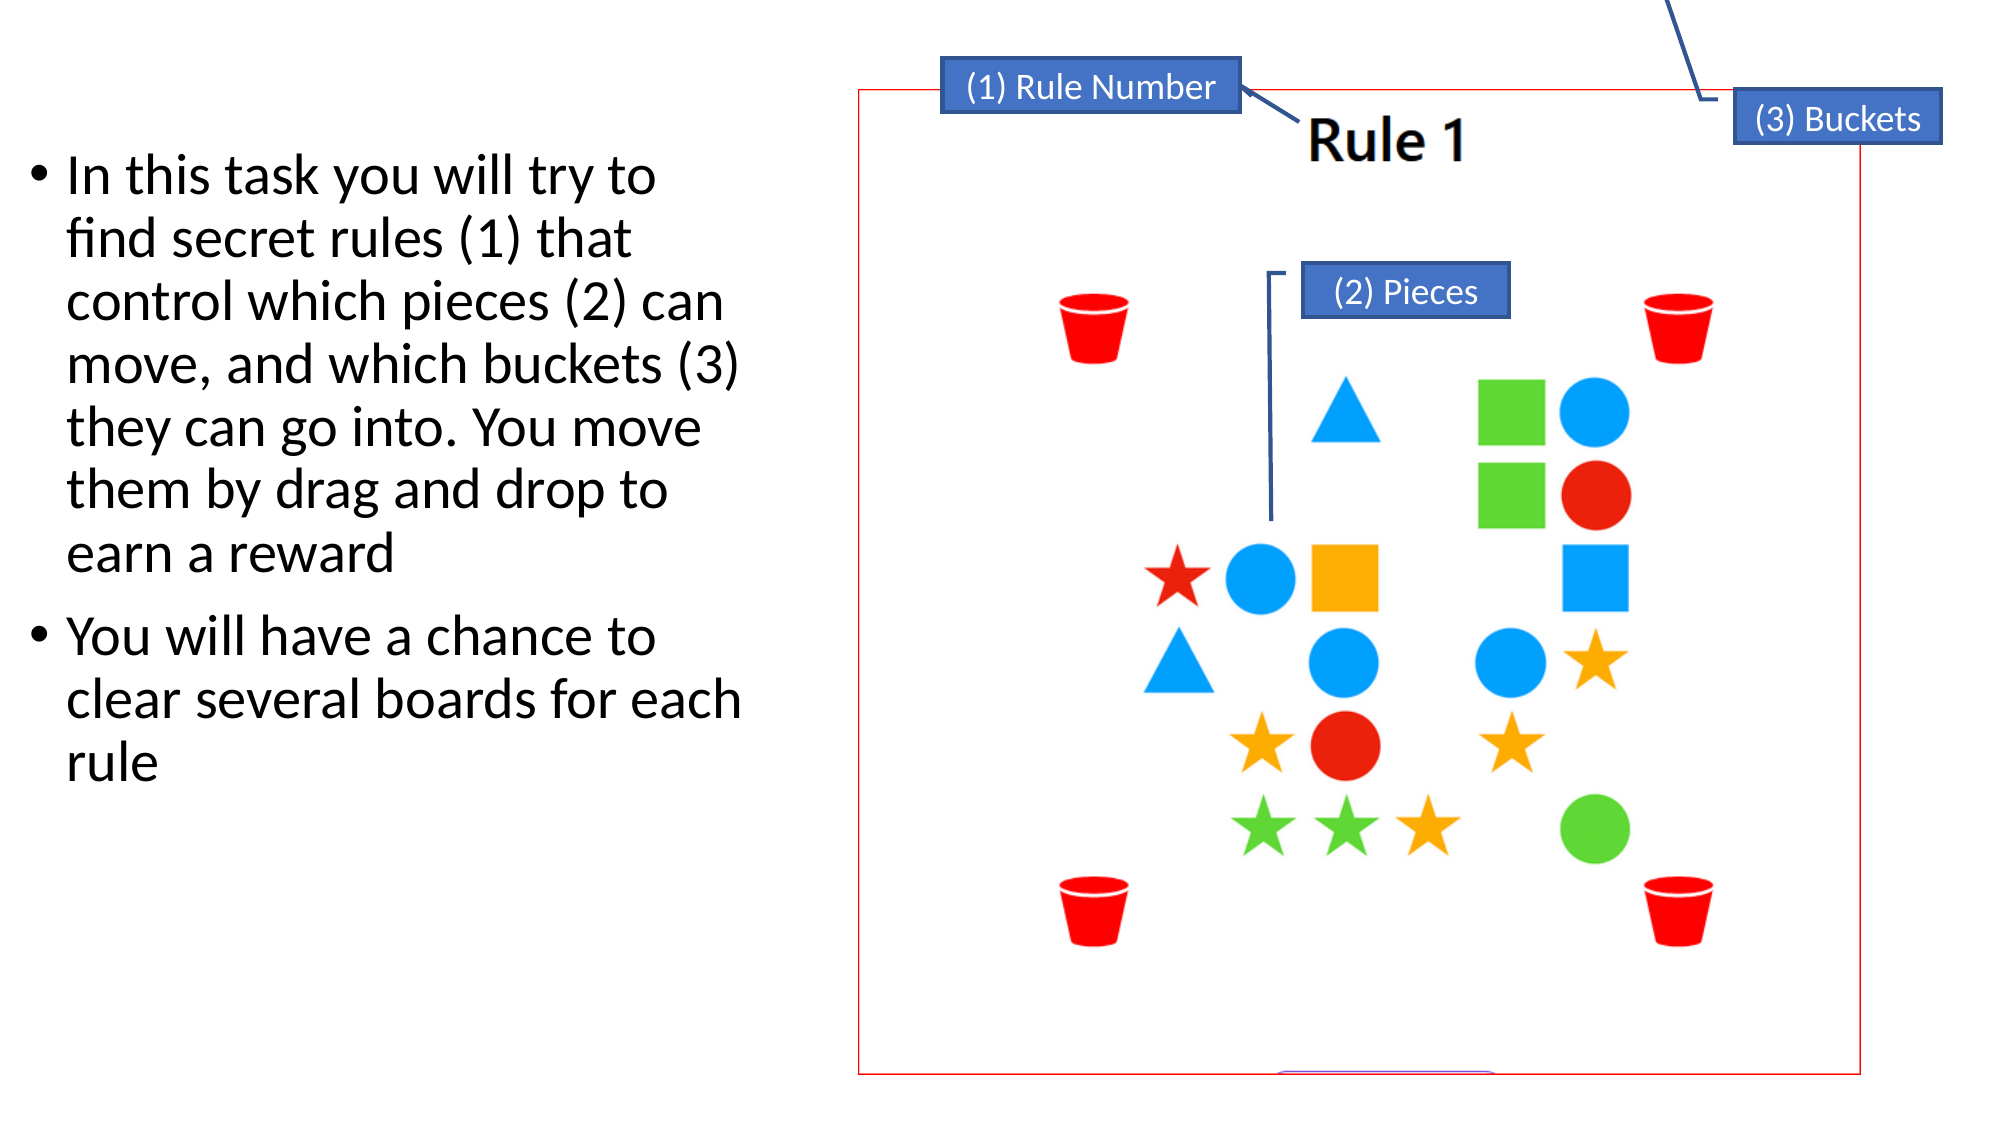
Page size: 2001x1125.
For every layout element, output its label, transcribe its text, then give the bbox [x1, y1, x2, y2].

text_box (3) Buckets [1859, 87, 1943, 145]
picture [858, 89, 1861, 1076]
text_box In this task you will try to find secret rules (1) that control which pieces (2) can move, and which buckets (3) they can go into. You move them by drag and drop to earn a reward You will have a chance to clear several boards for each rule [14, 136, 778, 1043]
text_box (1) Rule Number [940, 56, 1247, 87]
text_box (3) Buckets [1664, 0, 1699, 87]
